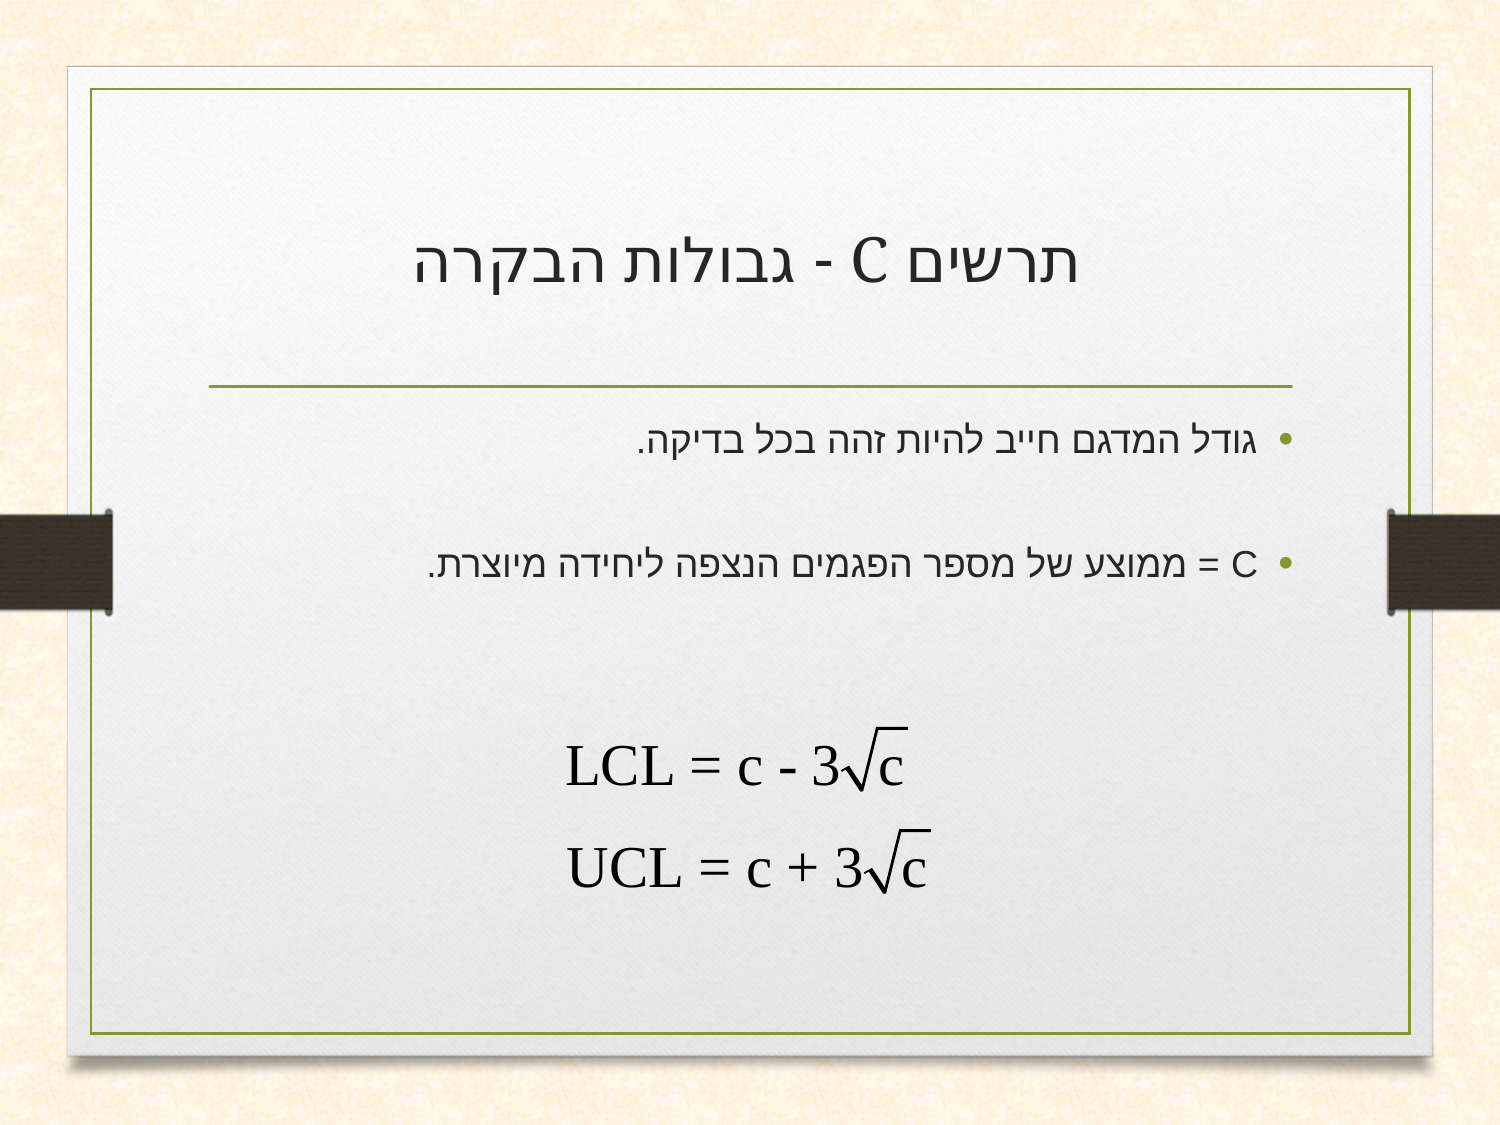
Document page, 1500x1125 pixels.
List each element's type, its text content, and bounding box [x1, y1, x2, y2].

title תרשים C - גבולות הבקרה [193, 150, 1309, 365]
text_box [556, 715, 945, 905]
list גודל המדגם חייב להיות זהה בכל בדיקה. C = ממוצע של מספר הפגמים הנצפה ליחידה מיוצרת. [193, 408, 1309, 974]
picture [0, 0, 1500, 1125]
